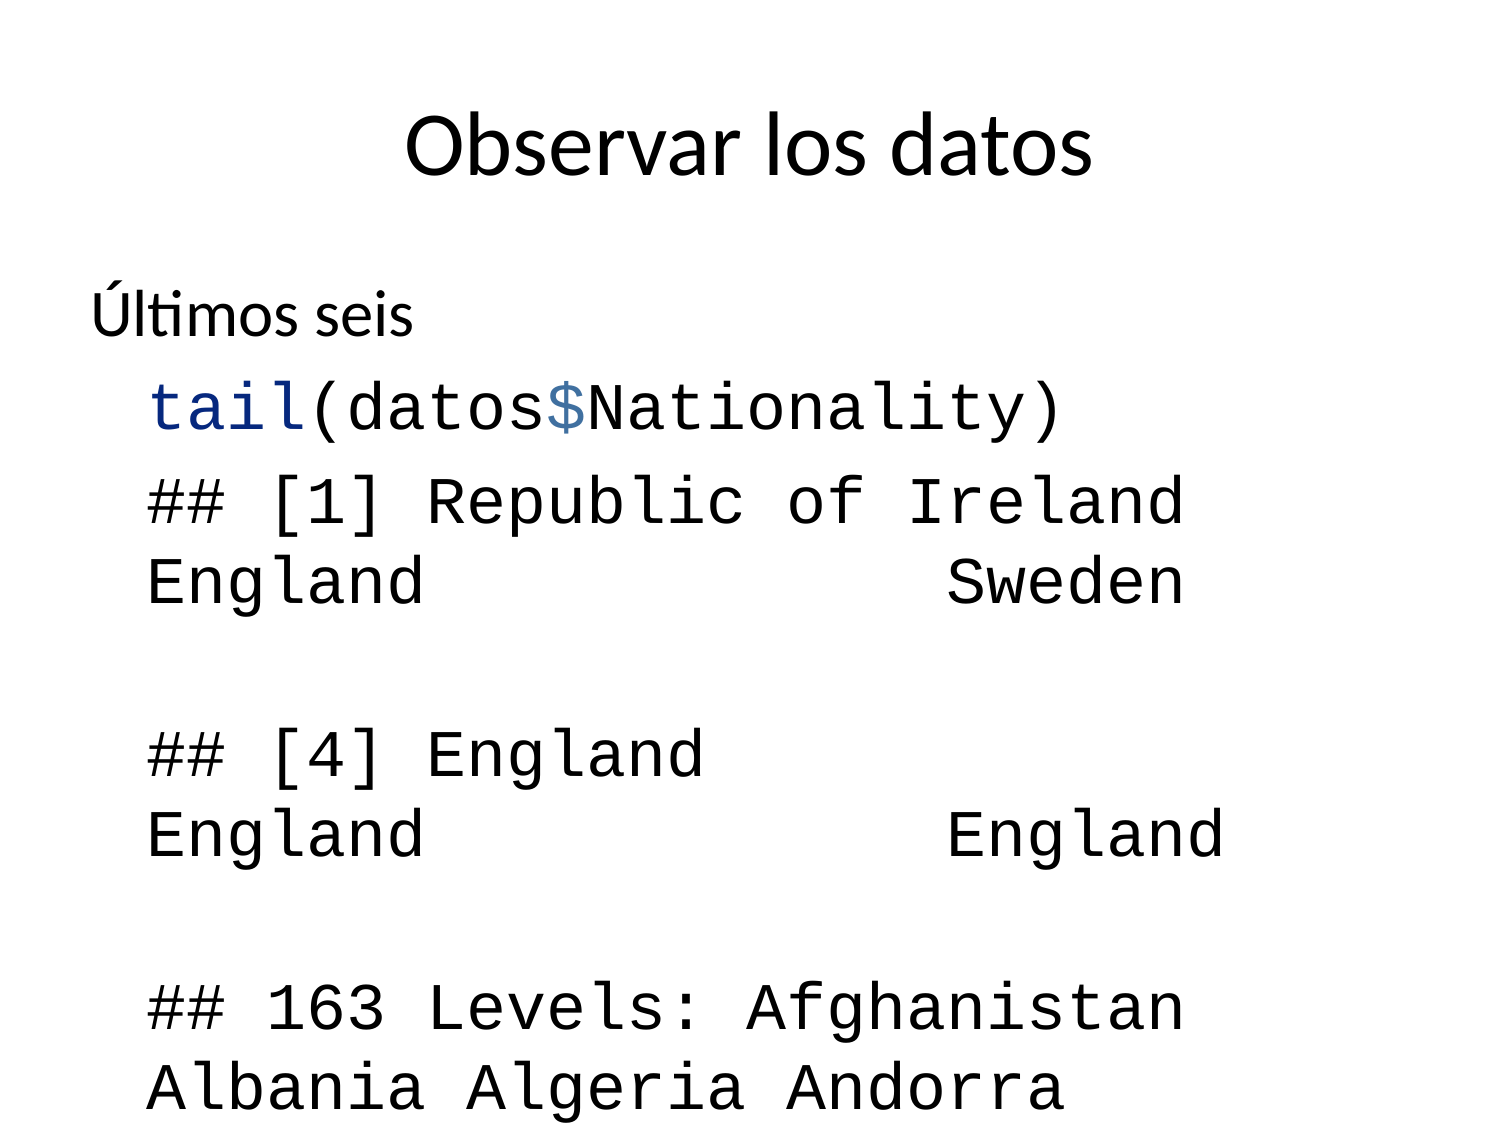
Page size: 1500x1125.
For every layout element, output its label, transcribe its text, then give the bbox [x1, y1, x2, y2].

list Últimos seis tail(datos$Nationality) ## [1] Republic of Ireland England Sweden ## [4] England England England ## 163 Levels: Afghanistan Albania Algeria Andorra Angola ... Zimbabwe [75, 262, 1425, 1005]
title Observar los datos [75, 45, 1425, 233]
